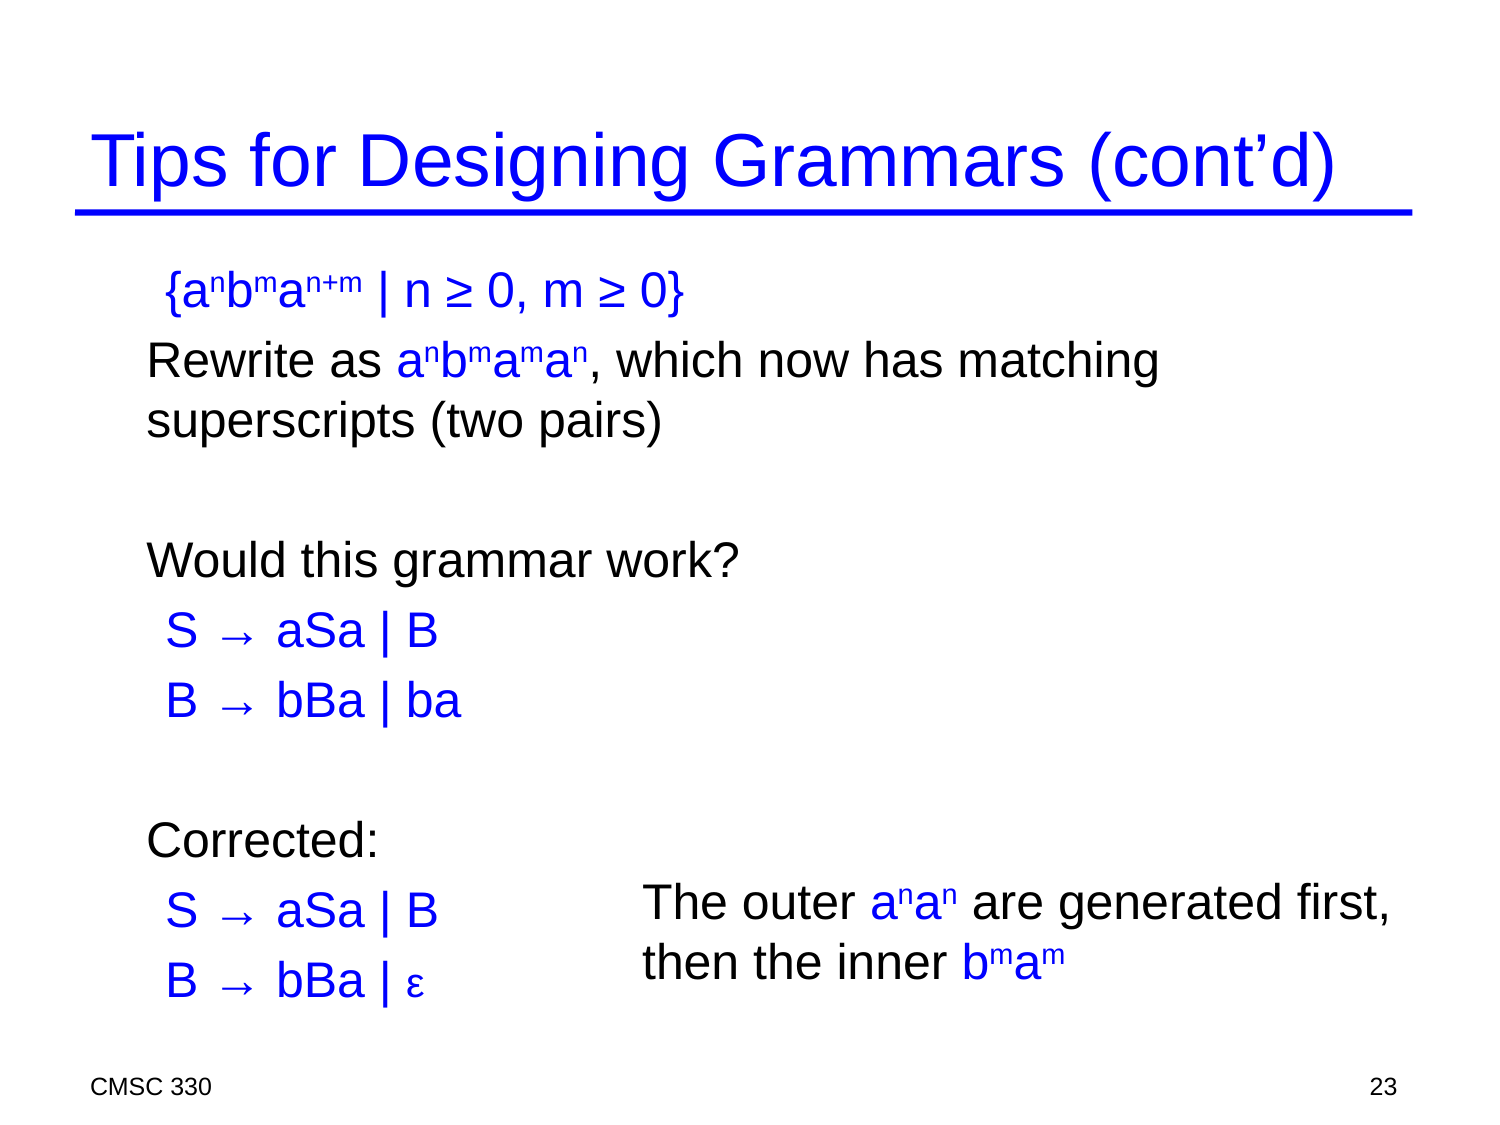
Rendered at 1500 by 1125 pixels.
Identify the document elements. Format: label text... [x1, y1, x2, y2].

list {anbman+m | n ≥ 0, m ≥ 0} Rewrite as anbmaman, which now has matching superscripts (two pairs) Would this grammar work? S → aSa | B B → bBa | ba Corrected: S → aSa | B B → bBa | ε [74, 249, 1413, 1051]
title Tips for Designing Grammars (cont’d) [74, 99, 1413, 213]
slide_number 23 [1099, 1062, 1413, 1101]
text_box The outer anan are generated first, then the inner bmam [627, 862, 1407, 998]
footer CMSC 330 [74, 1062, 988, 1101]
